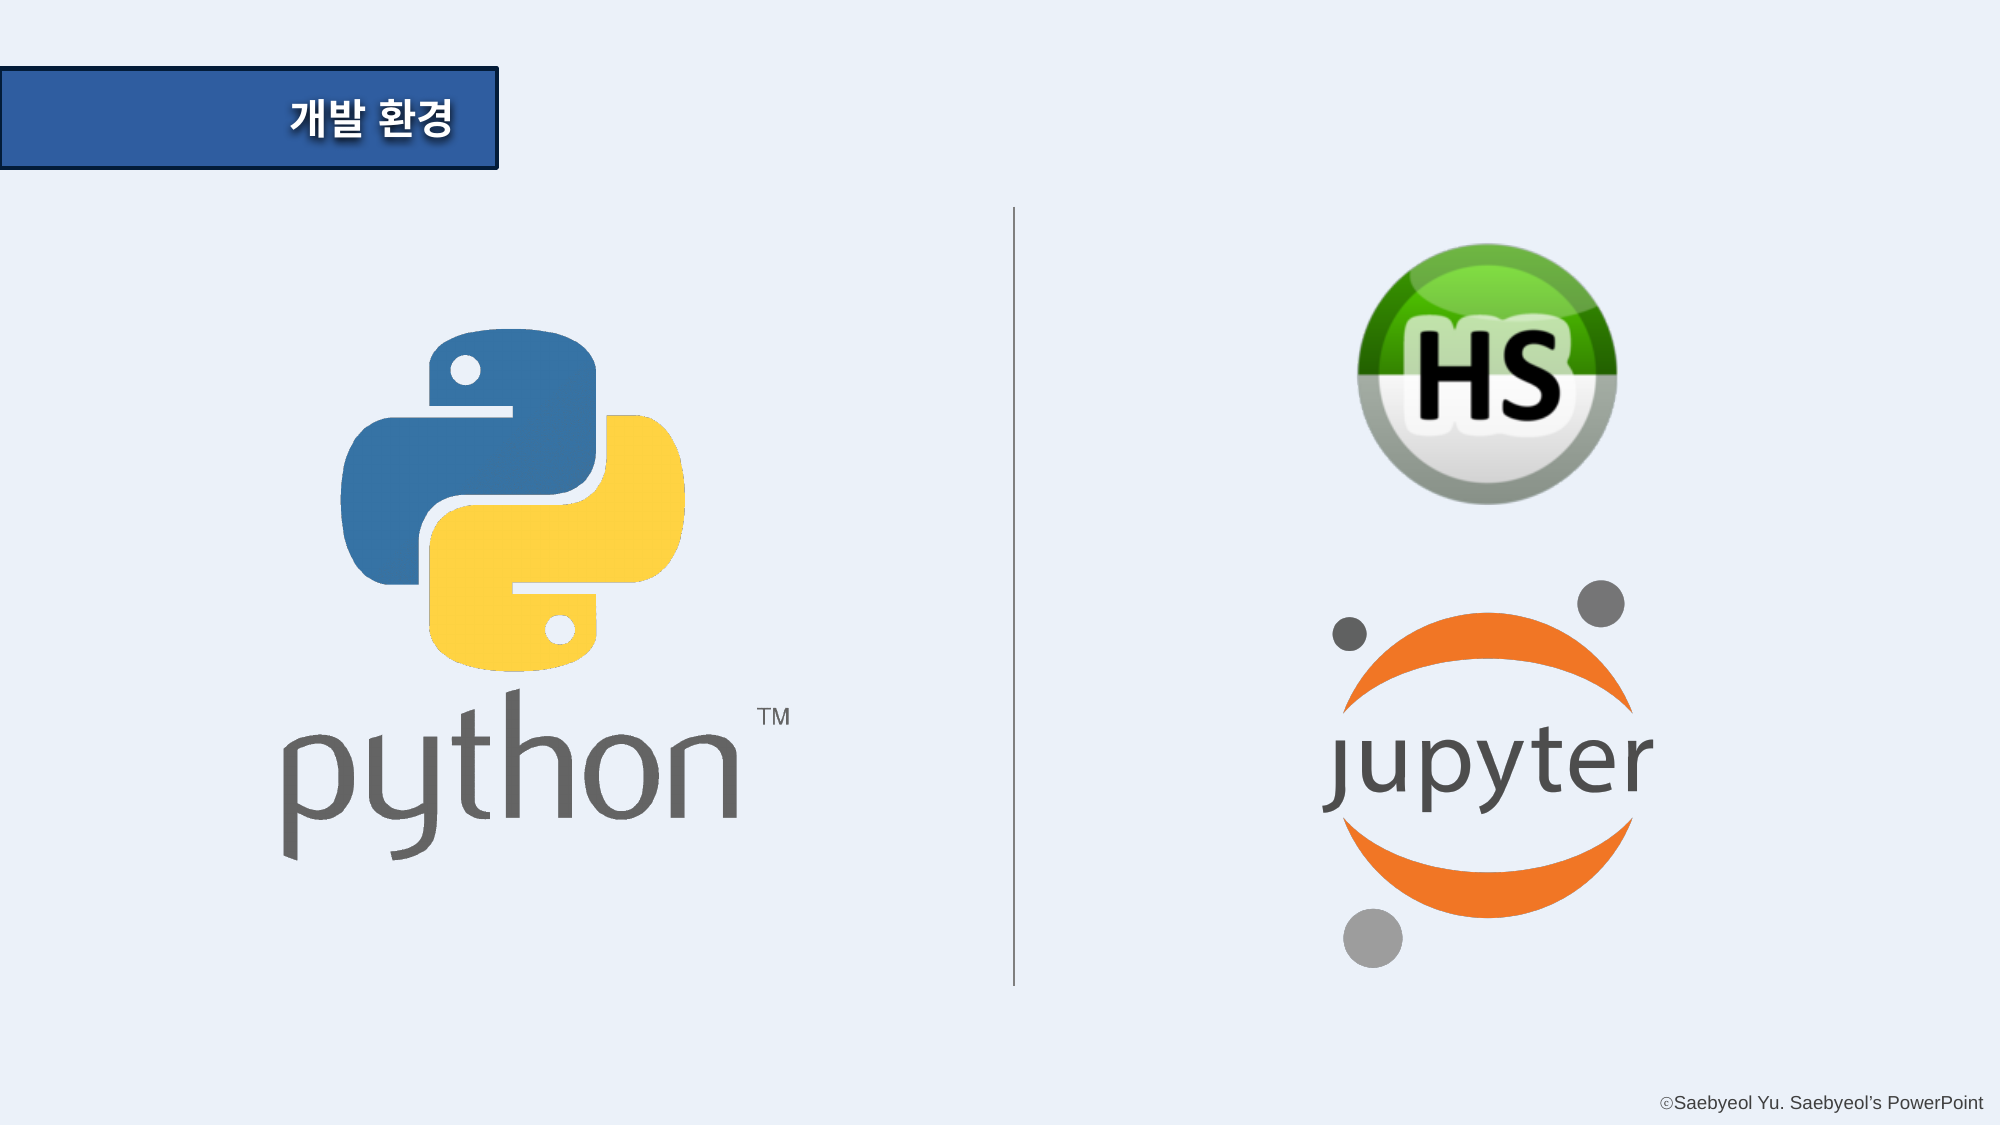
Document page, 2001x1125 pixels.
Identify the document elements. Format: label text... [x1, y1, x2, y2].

picture [1347, 233, 1630, 516]
picture [26, 323, 998, 870]
text_box [0, 66, 499, 170]
picture [1318, 574, 1659, 970]
text_box 개발 환경 [274, 85, 720, 151]
